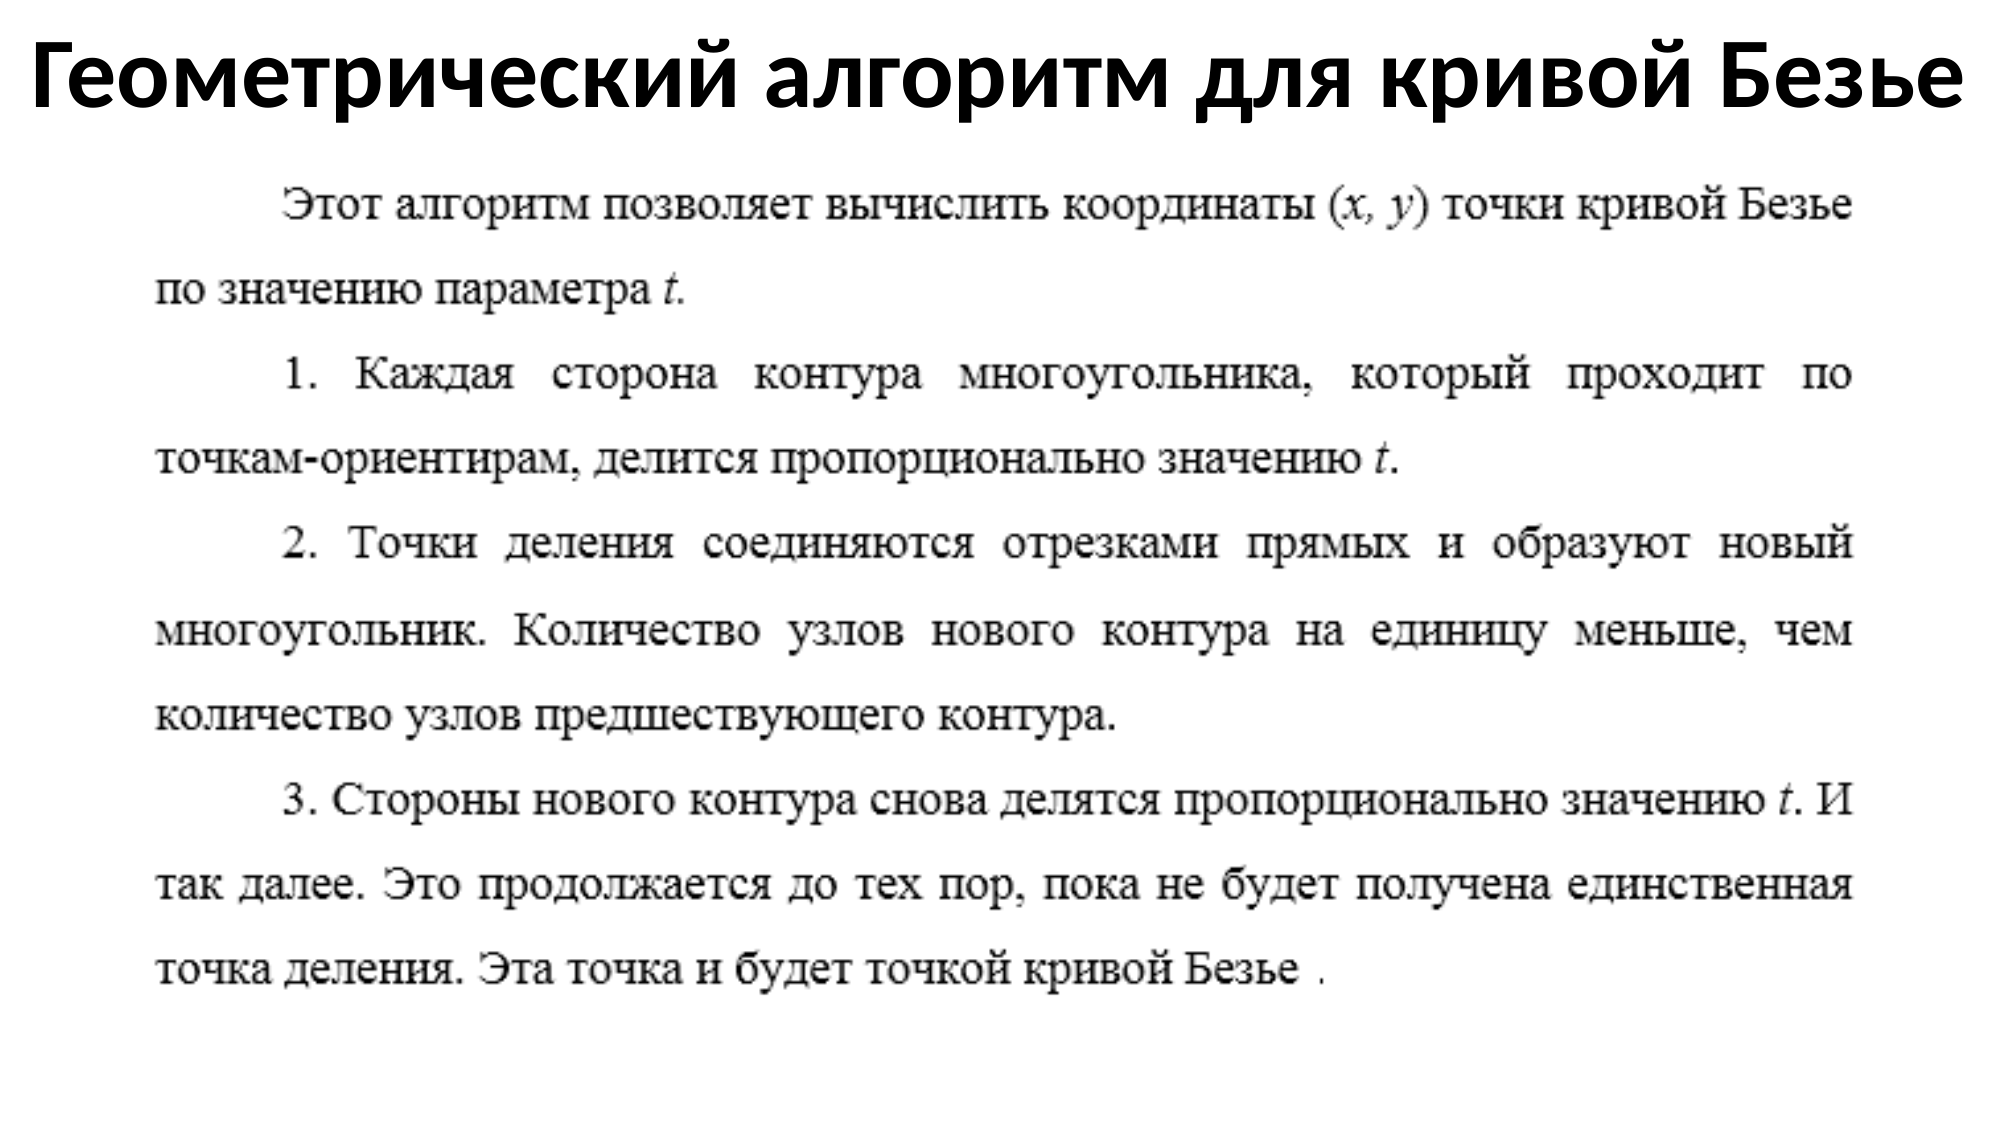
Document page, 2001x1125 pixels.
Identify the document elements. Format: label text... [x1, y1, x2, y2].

text_box Геометрический алгоритм для кривой Безье [0, 0, 2000, 135]
picture [95, 167, 1905, 1011]
